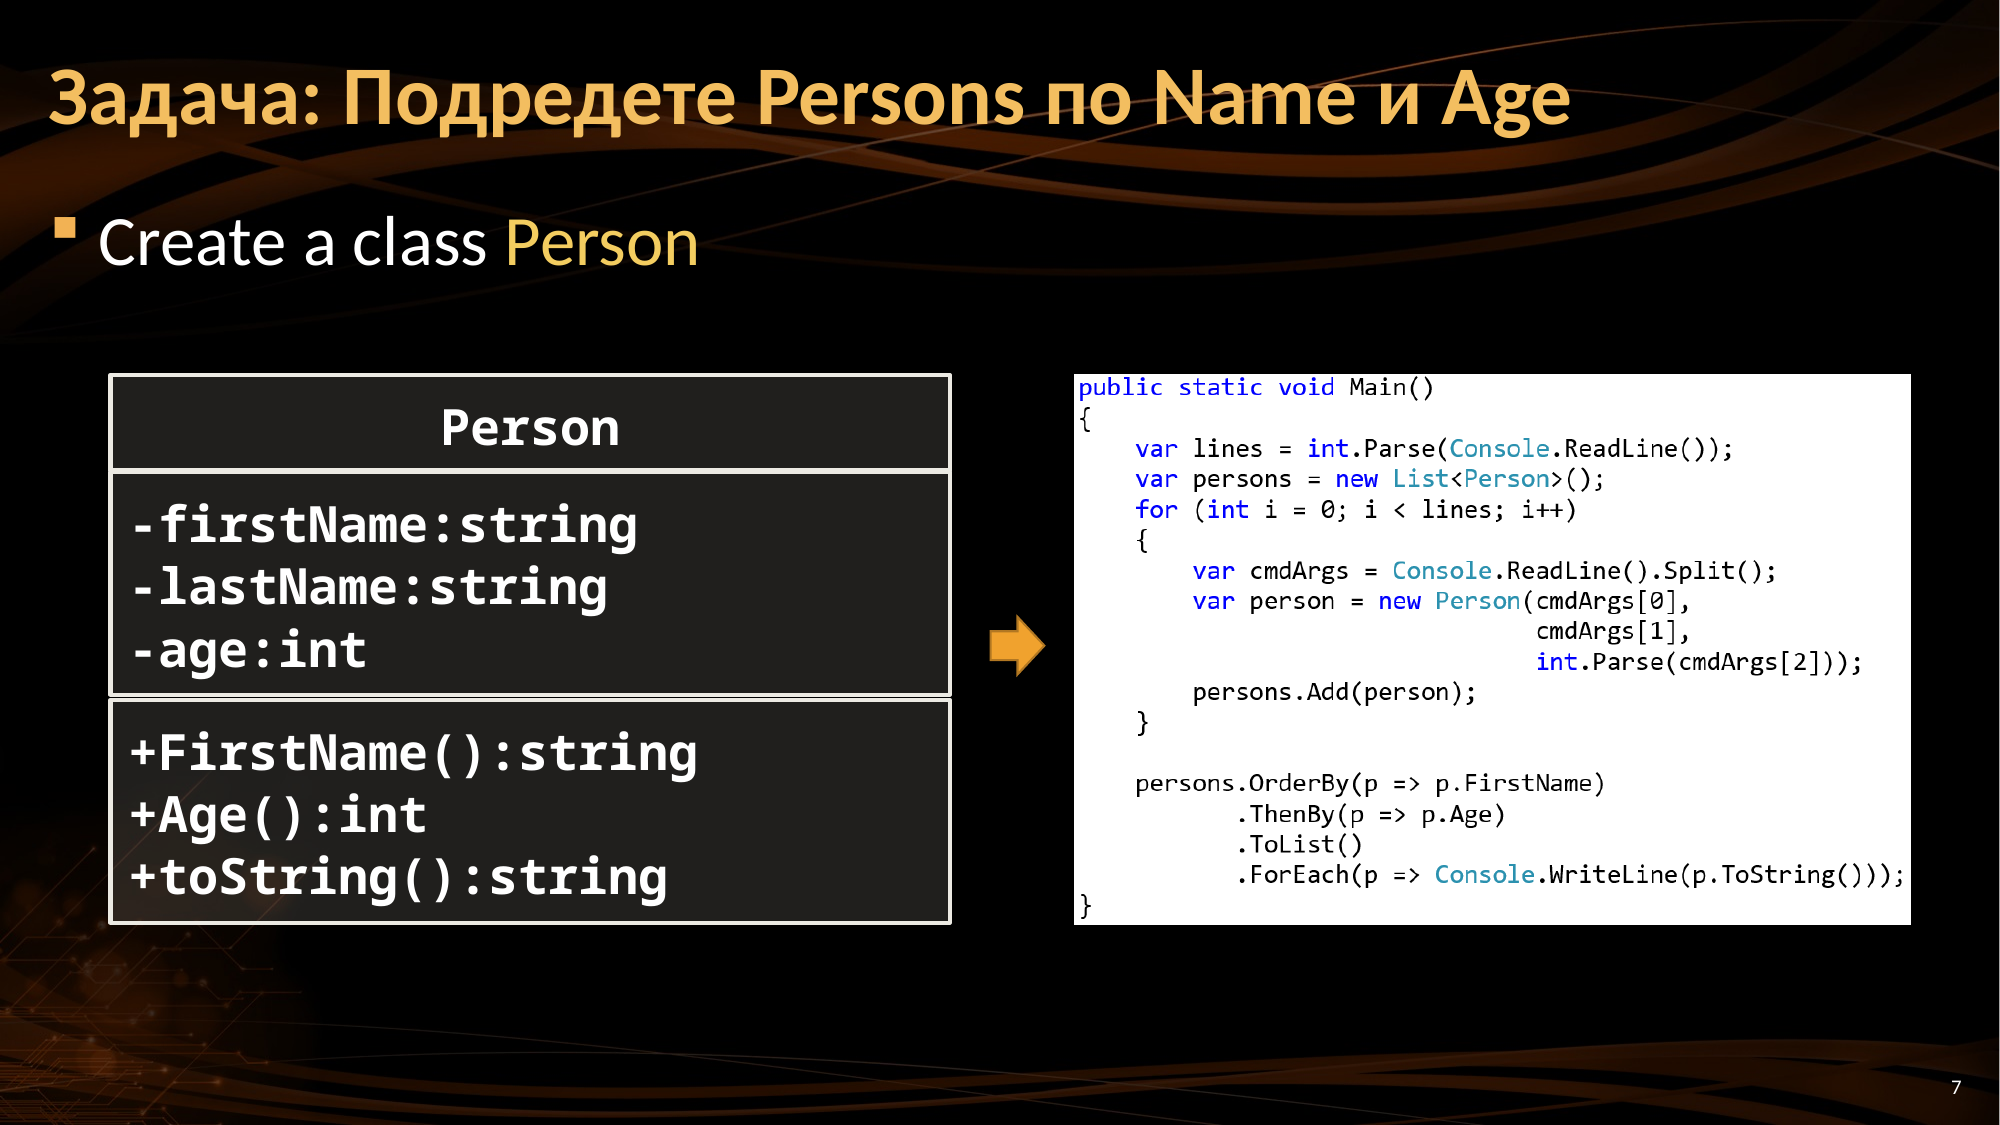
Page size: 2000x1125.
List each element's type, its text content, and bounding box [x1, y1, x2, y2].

list Create a class Person [31, 188, 1968, 1103]
text_box [989, 614, 1046, 678]
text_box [110, 374, 950, 925]
title Задача: Подредете Persons по Name и Age [30, 6, 1602, 189]
picture [0, 0, 2000, 1125]
